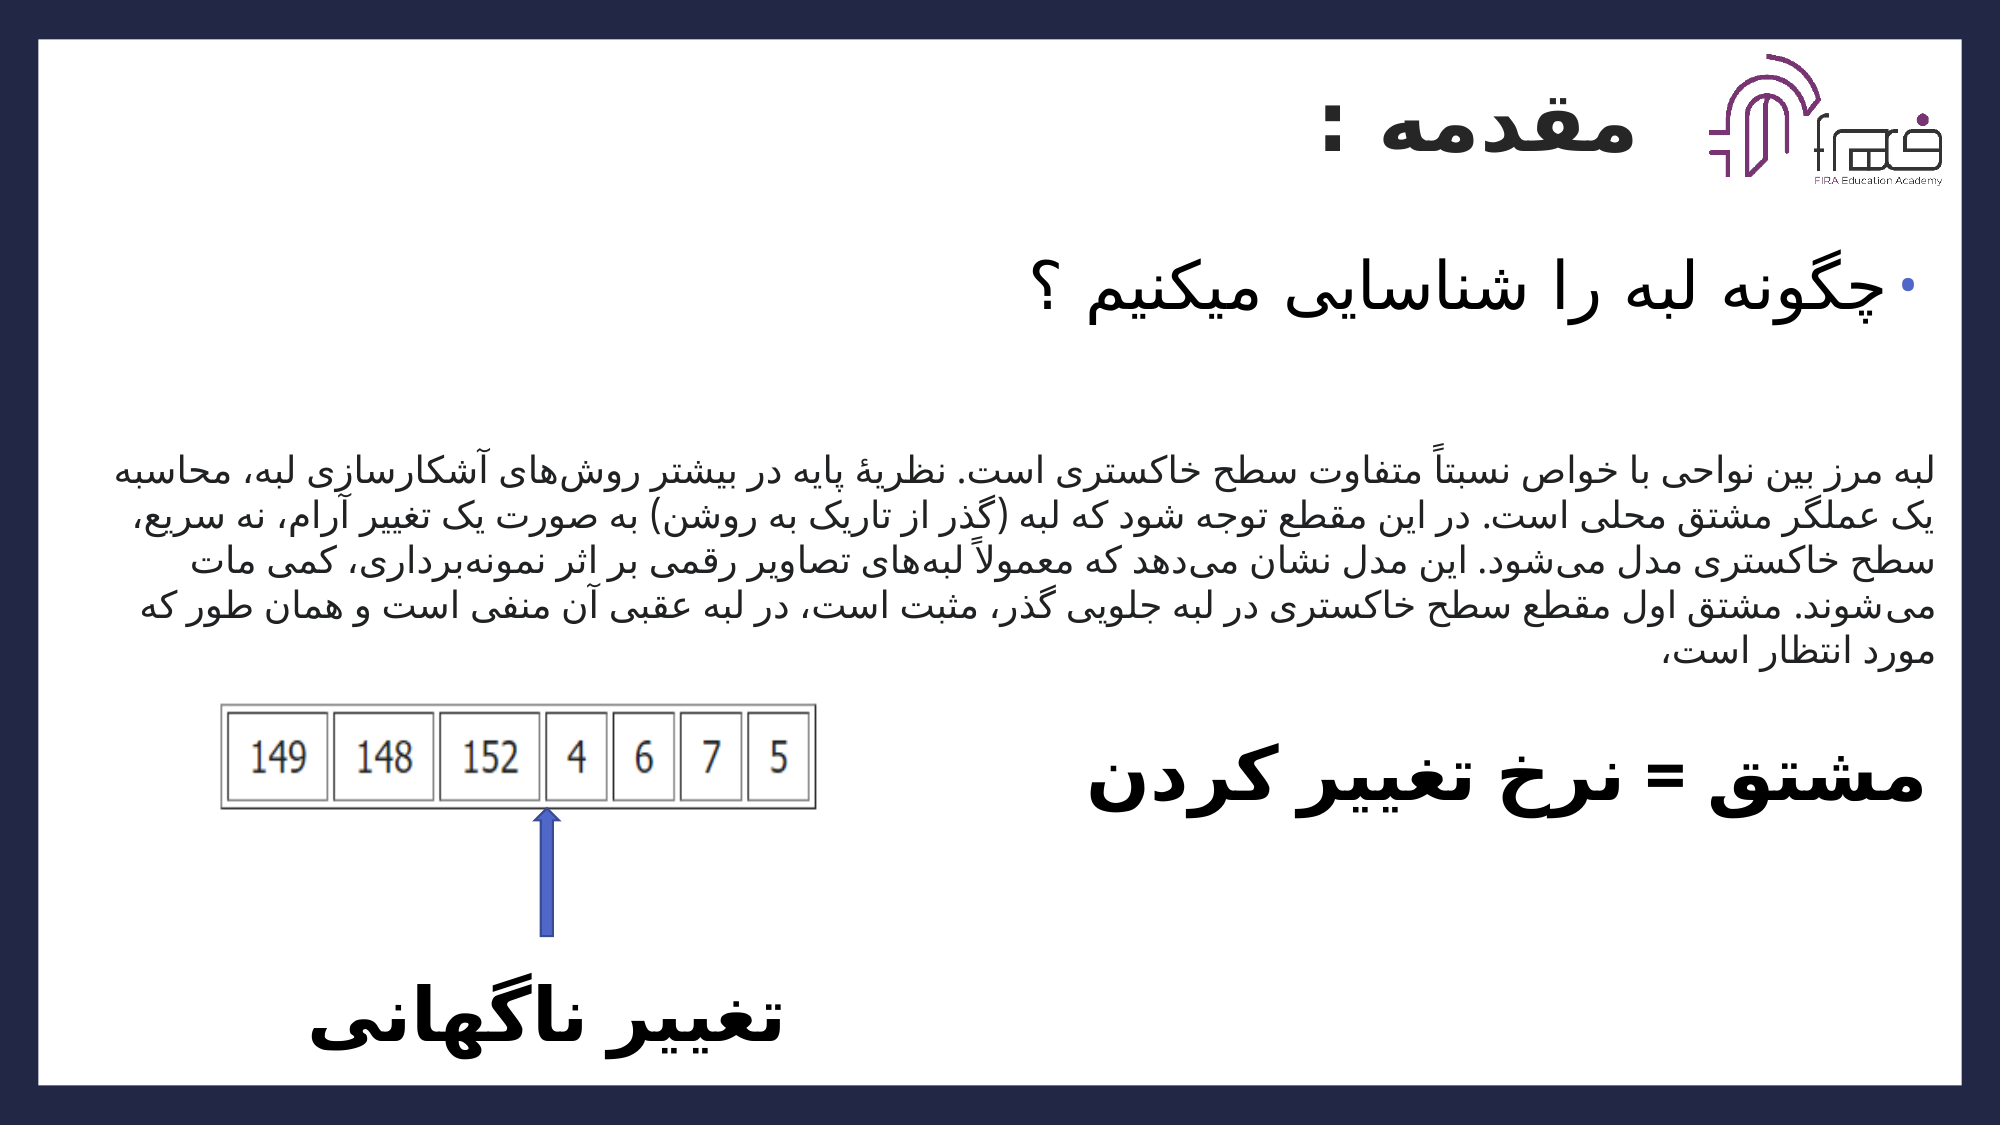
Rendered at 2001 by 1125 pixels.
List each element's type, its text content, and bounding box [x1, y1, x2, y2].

picture [1709, 54, 1942, 186]
text_box تغییر ناگهانی [292, 958, 802, 1064]
text_box مشتق = نرخ تغییر کردن [1071, 717, 1944, 823]
picture [71, 680, 953, 885]
text_box [539, 885, 554, 938]
list چگونه لبه را شناسایی میکنیم ؟ [50, 205, 1942, 371]
text_box لبه مرز بین نواحی با خواص نسبتاً متفاوت سطح خاکستری است. نظریهٔ پایه در بیشتر روش‌های آشکارسازی لبه، محاسبه یک عملگر مشتق محلی است. در این مقطع توجه شود که لبه (گذر از تاریک به روشن) به صورت یک تغییر آرام، نه سریع، سطح خاکستری مدل می‌شود. این مدل نشان می‌دهد که معمولاً لبه‌های تصاویر رقمی بر اثر نمونه‌برداری، کمی مات می‌شوند. مشتق اول مقطع سطح خاکستری در لبه جلویی گذر، مثبت است، در لبه عقبی آن منفی است و همان طور که مورد انتظار است، [50, 438, 1952, 679]
title مقدمه : [176, 67, 1655, 183]
